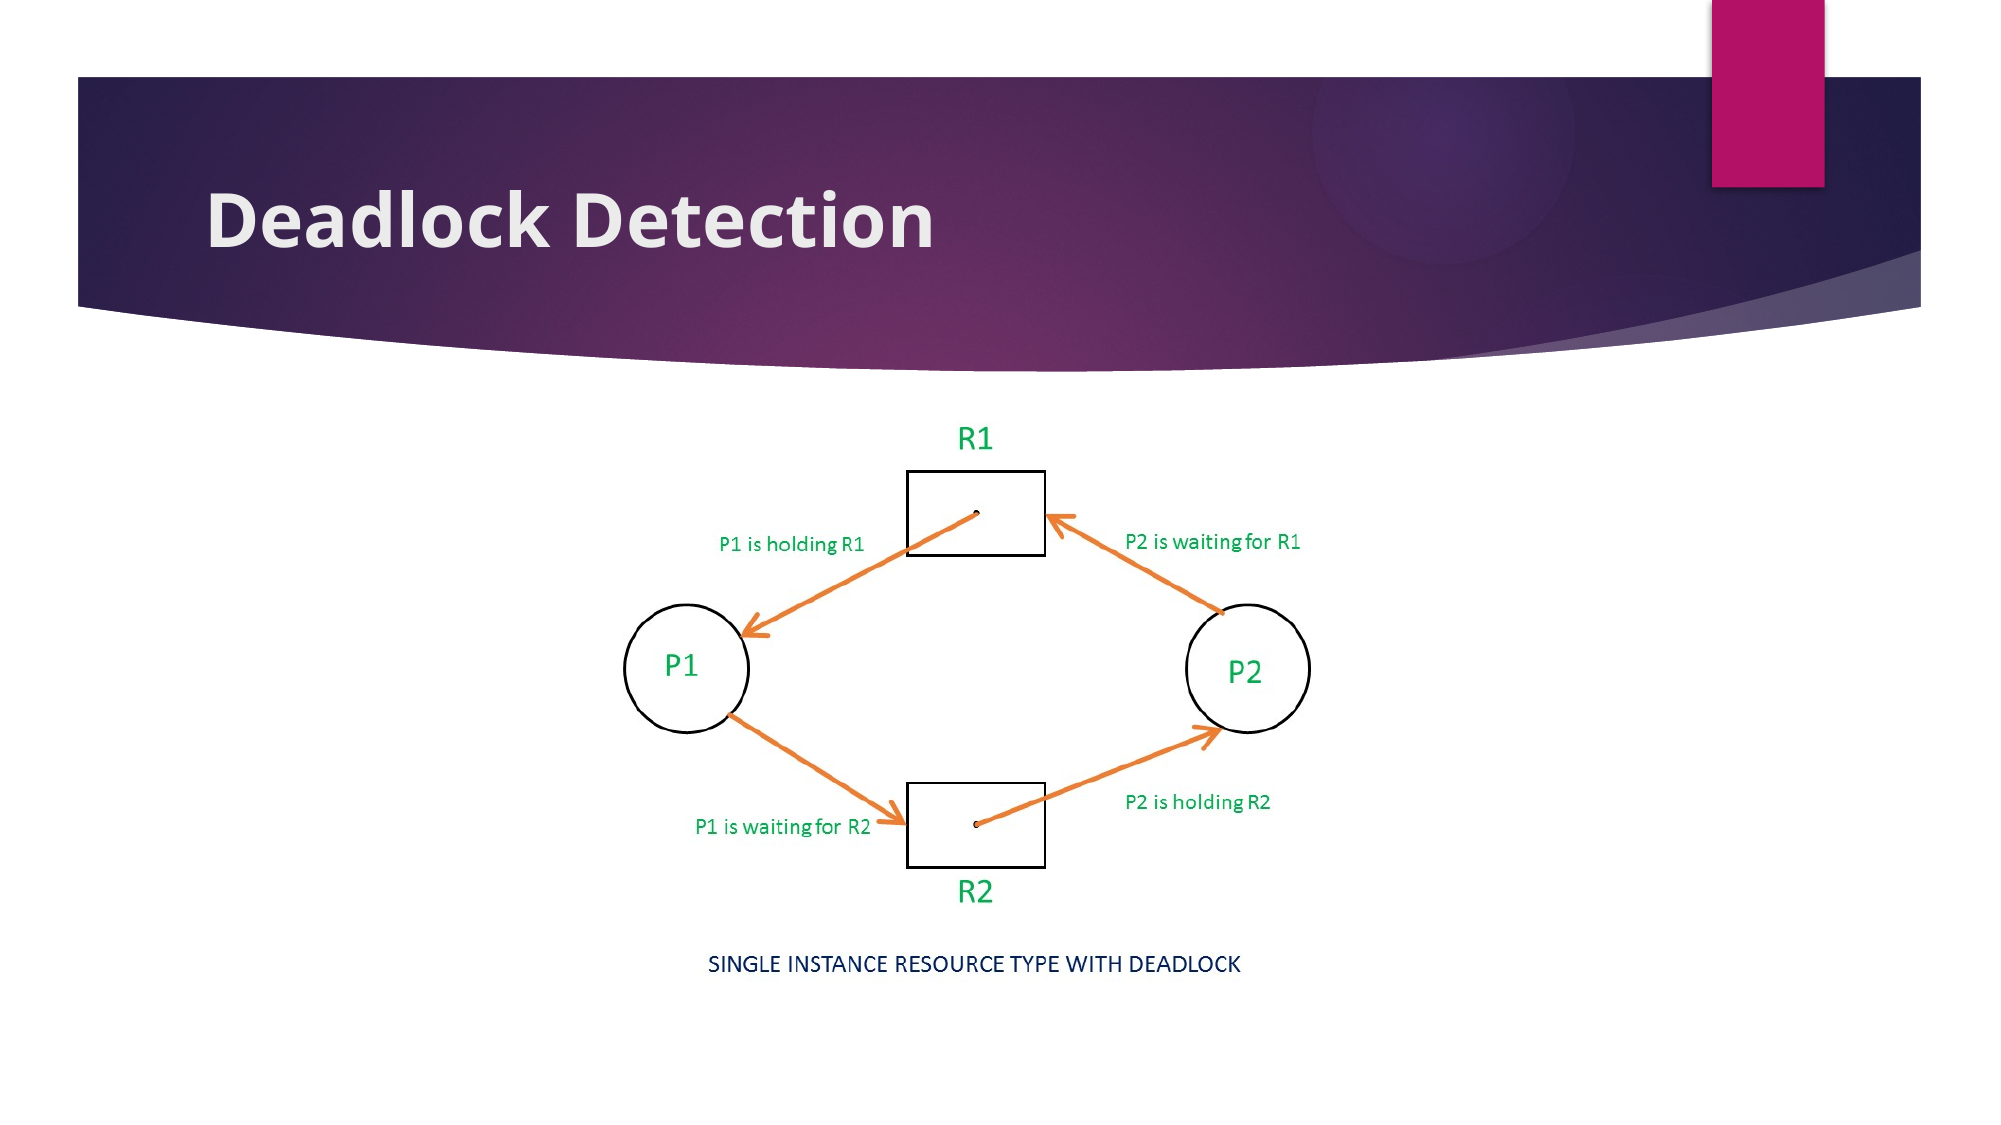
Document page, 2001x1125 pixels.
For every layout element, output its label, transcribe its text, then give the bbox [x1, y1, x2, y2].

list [440, 406, 1652, 1088]
title Deadlock Detection [189, 159, 1627, 276]
